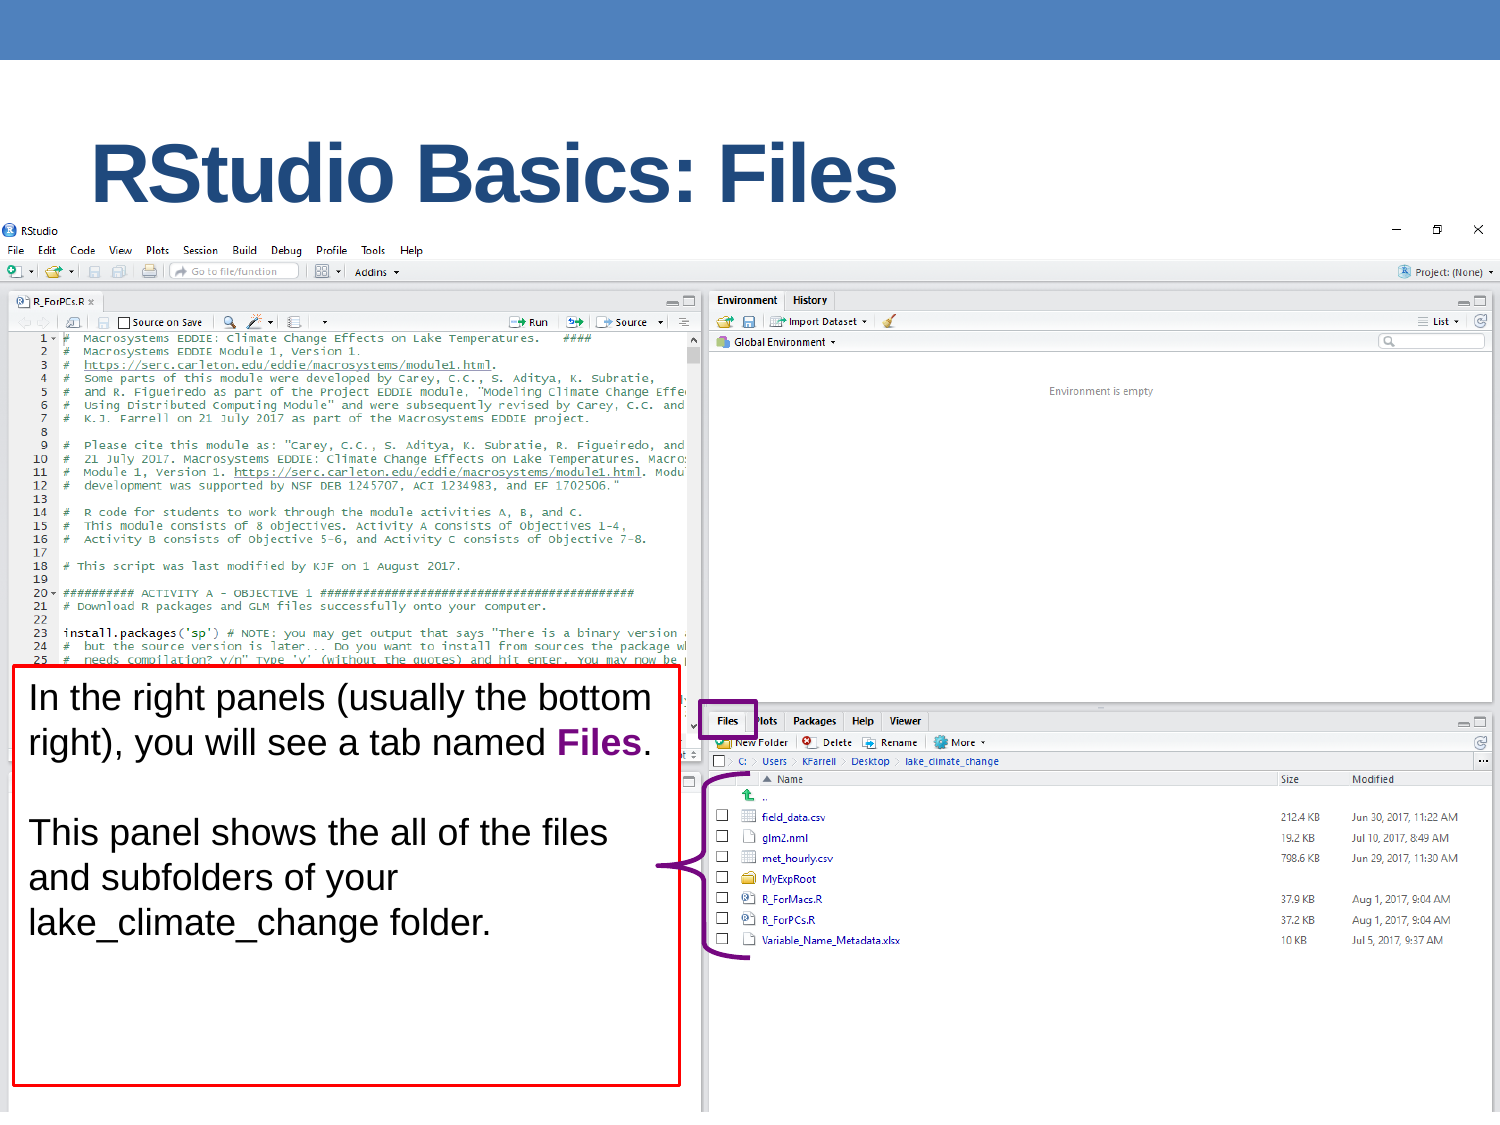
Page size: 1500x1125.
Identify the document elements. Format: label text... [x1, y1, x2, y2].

title RStudio Basics: Files [75, 87, 1425, 218]
picture [0, 220, 1500, 1112]
